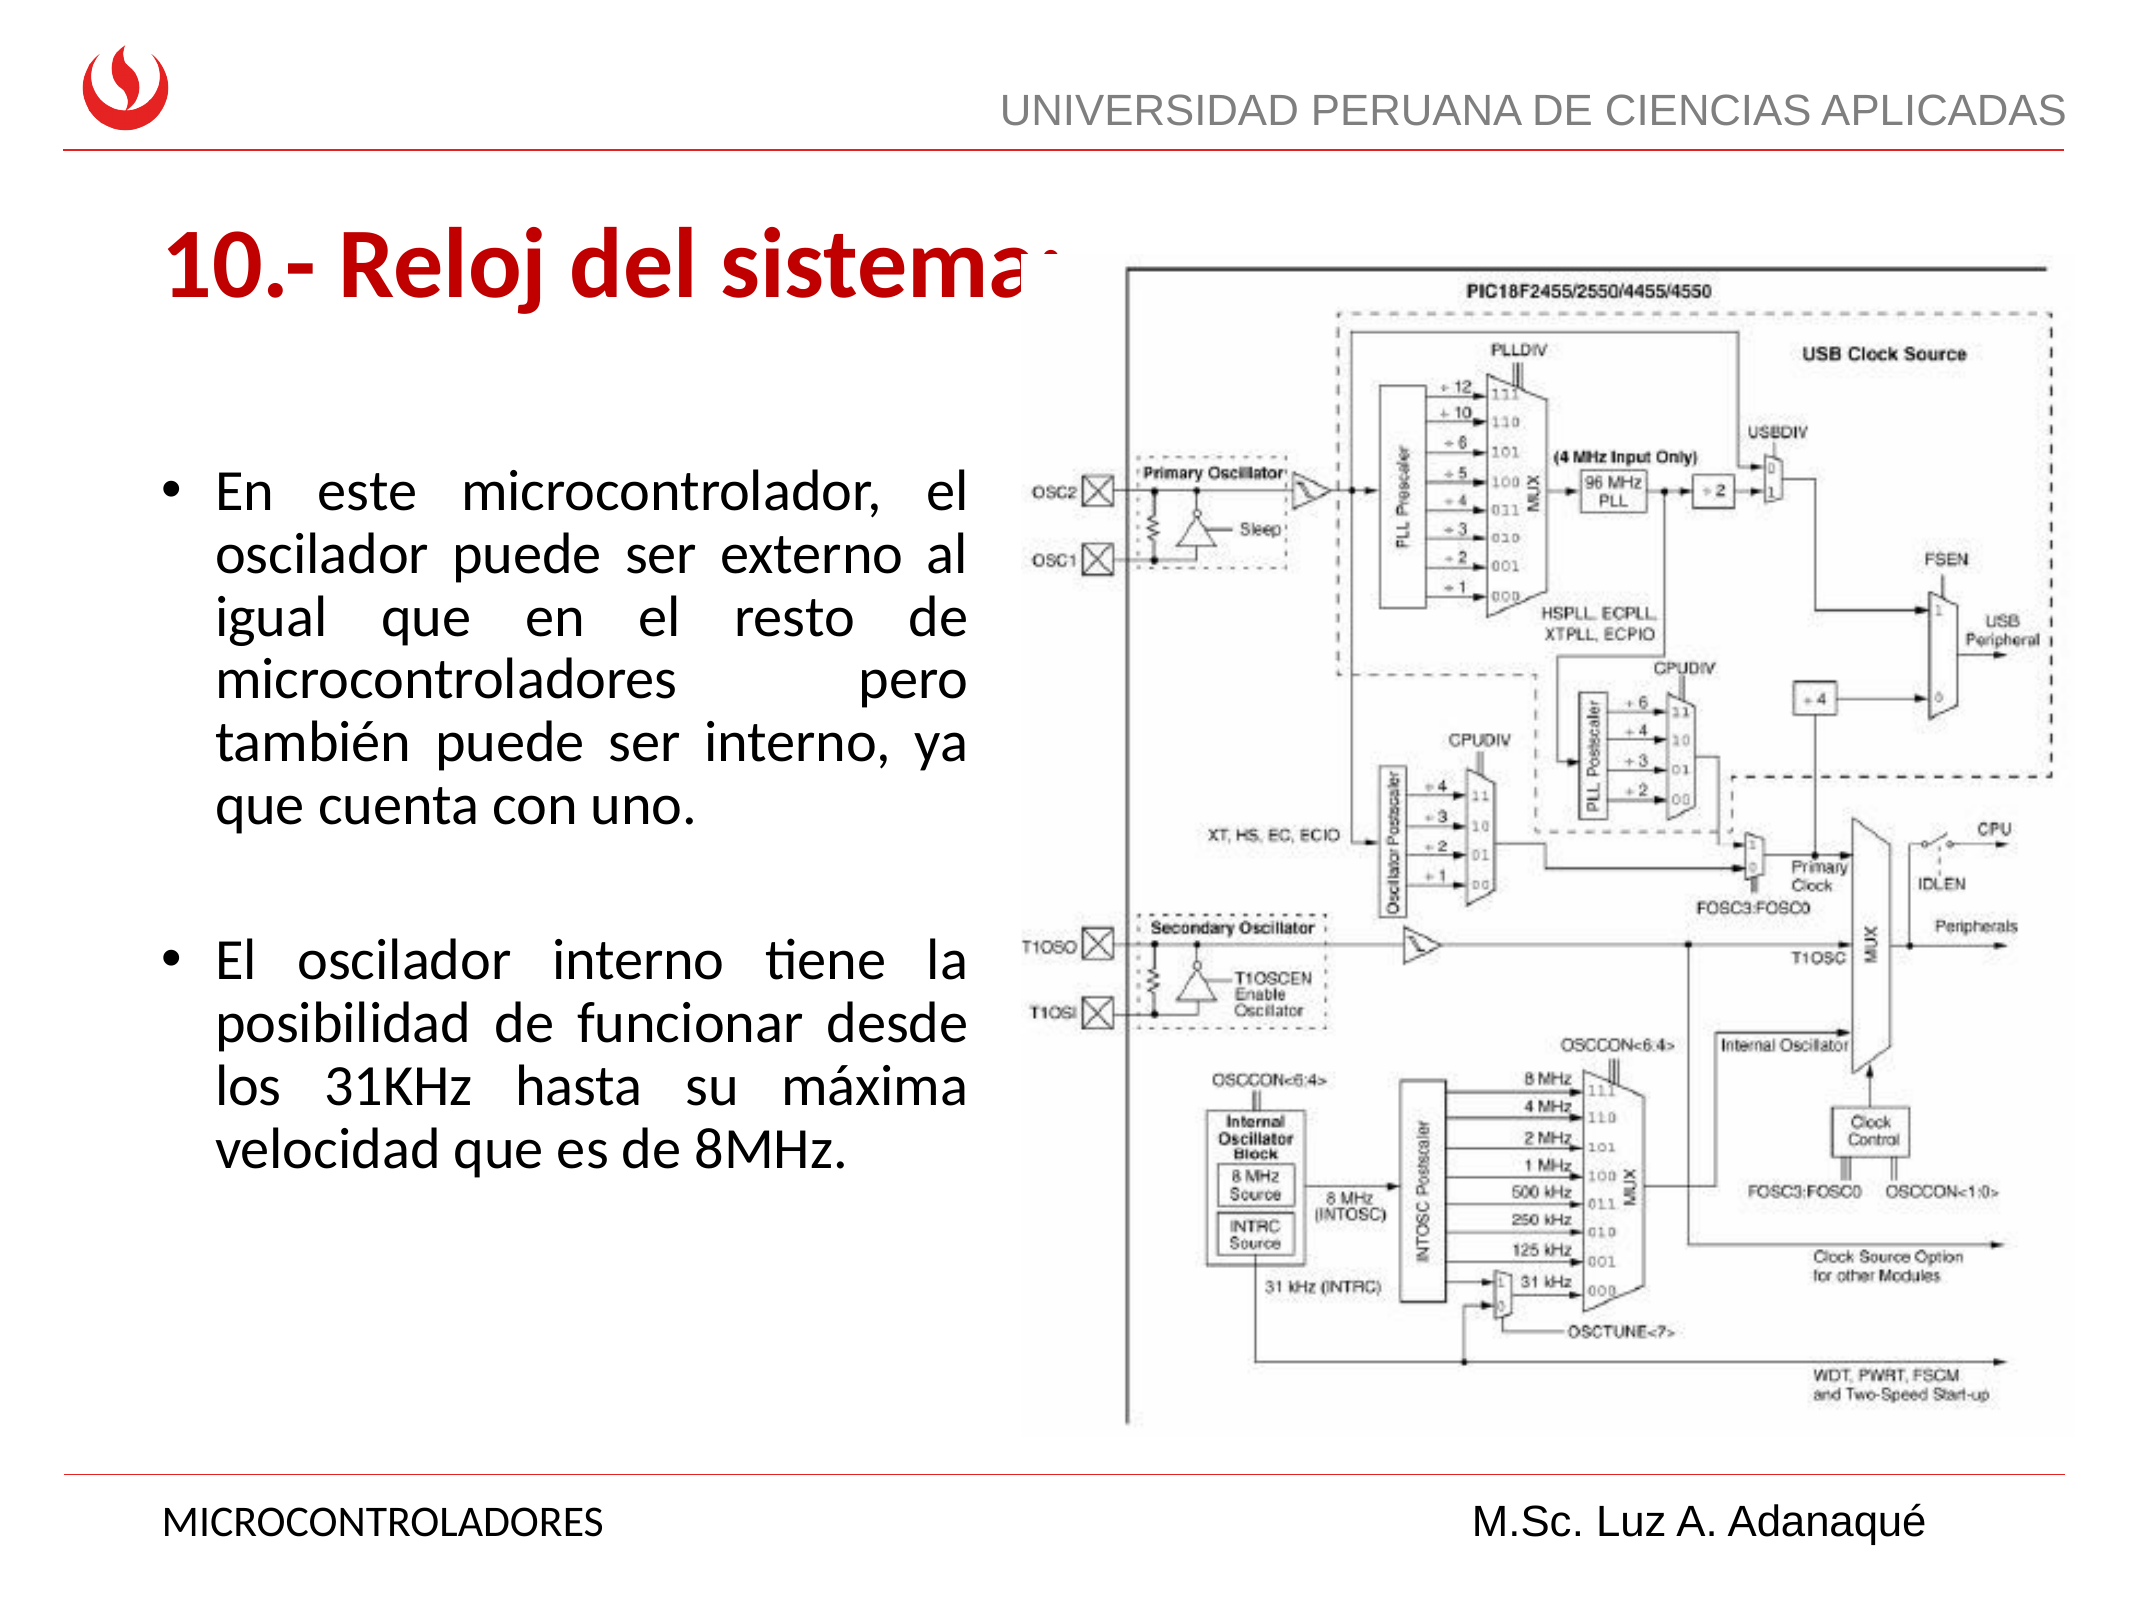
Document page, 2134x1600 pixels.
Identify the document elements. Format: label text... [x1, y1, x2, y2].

picture [1021, 253, 2076, 1437]
list En este microcontrolador, el oscilador puede ser externo al igual que en el resto de microcontroladores pero también puede ser interno, ya que cuenta con uno. El oscilador interno tiene la posibilidad de funcionar desde los 31KHz hasta su máxima velocidad que es de 8MHz. [146, 452, 984, 1441]
picture [53, 16, 197, 160]
title 10.- Reloj del sistema: [146, 183, 1987, 348]
